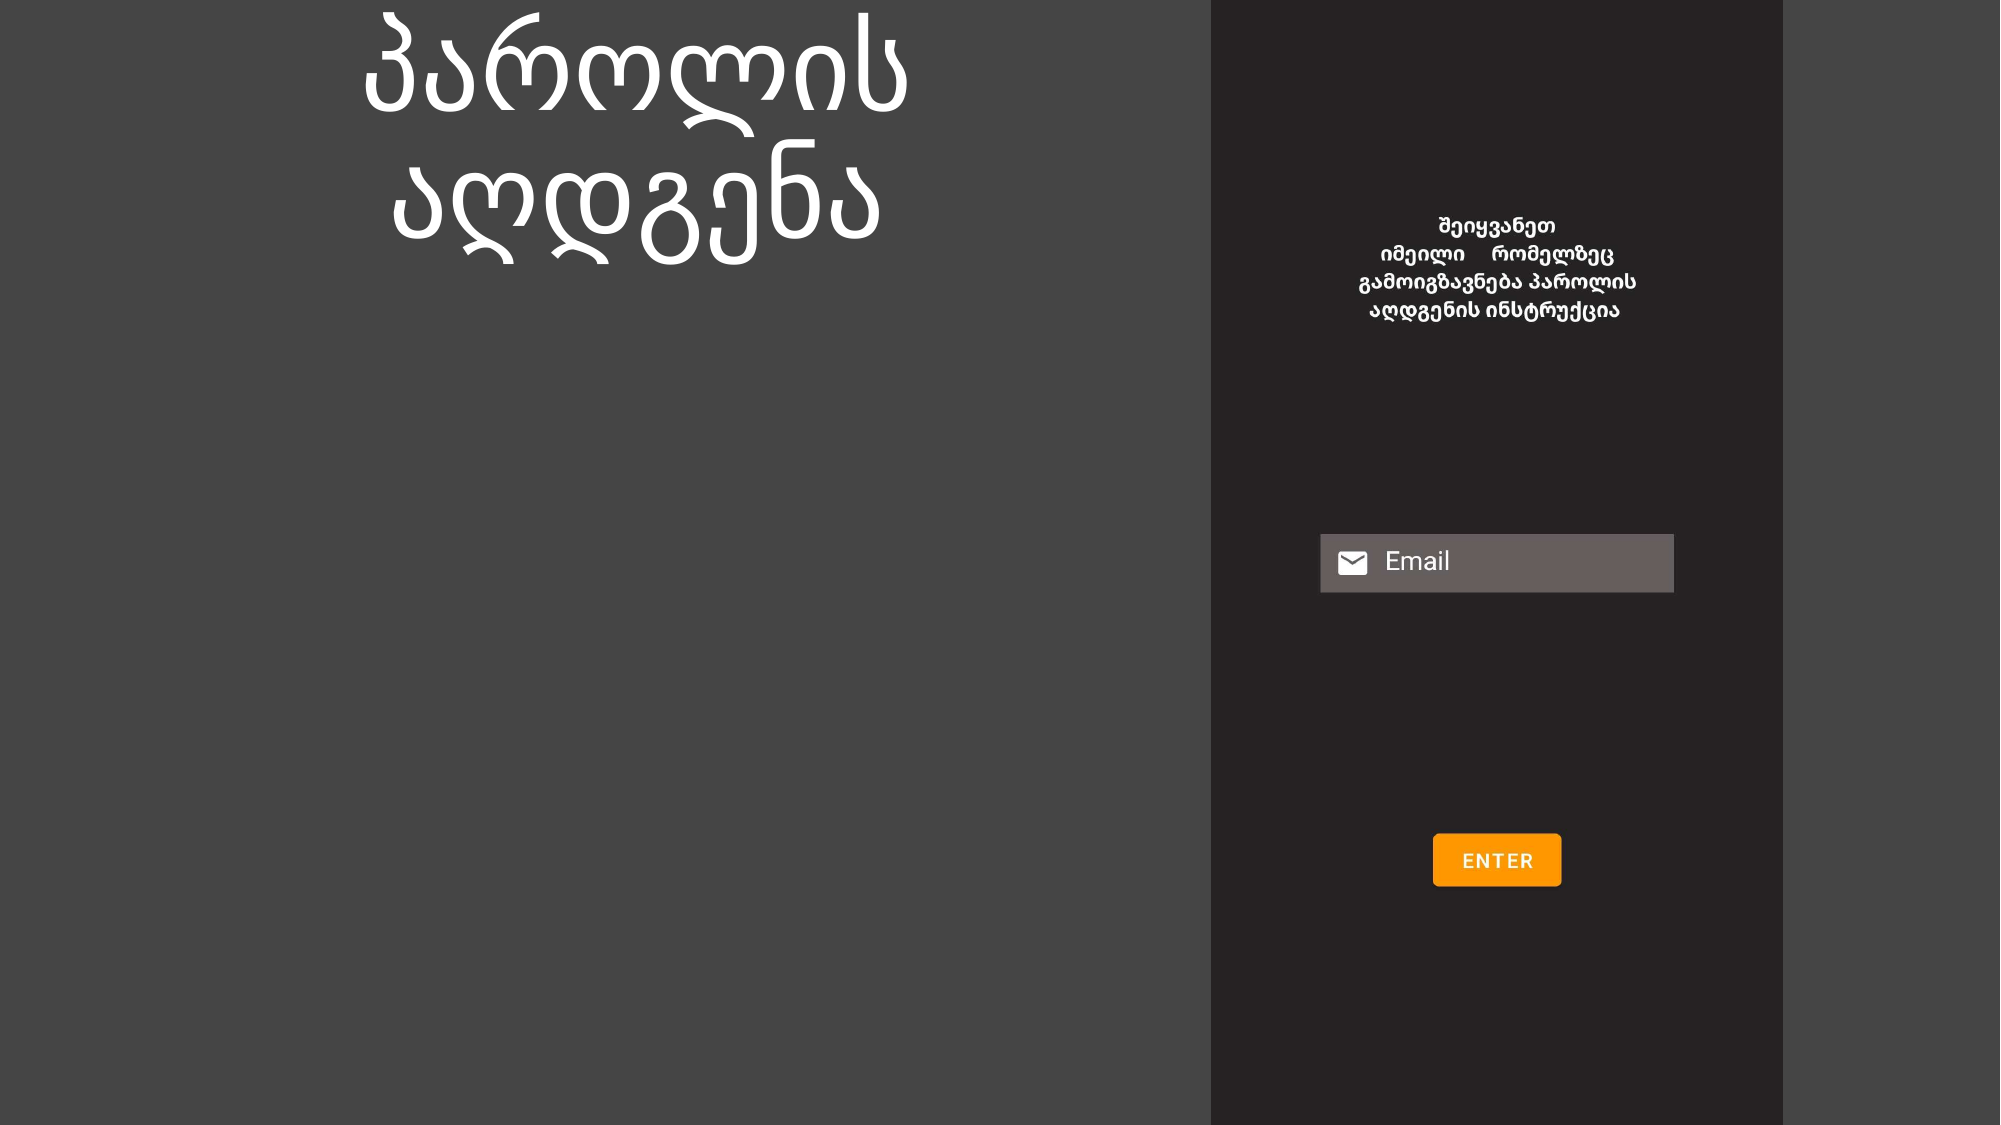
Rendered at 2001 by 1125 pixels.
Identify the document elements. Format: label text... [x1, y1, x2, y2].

picture [1211, 0, 1783, 1125]
title პაროლის აღდგენა [0, 0, 1211, 271]
